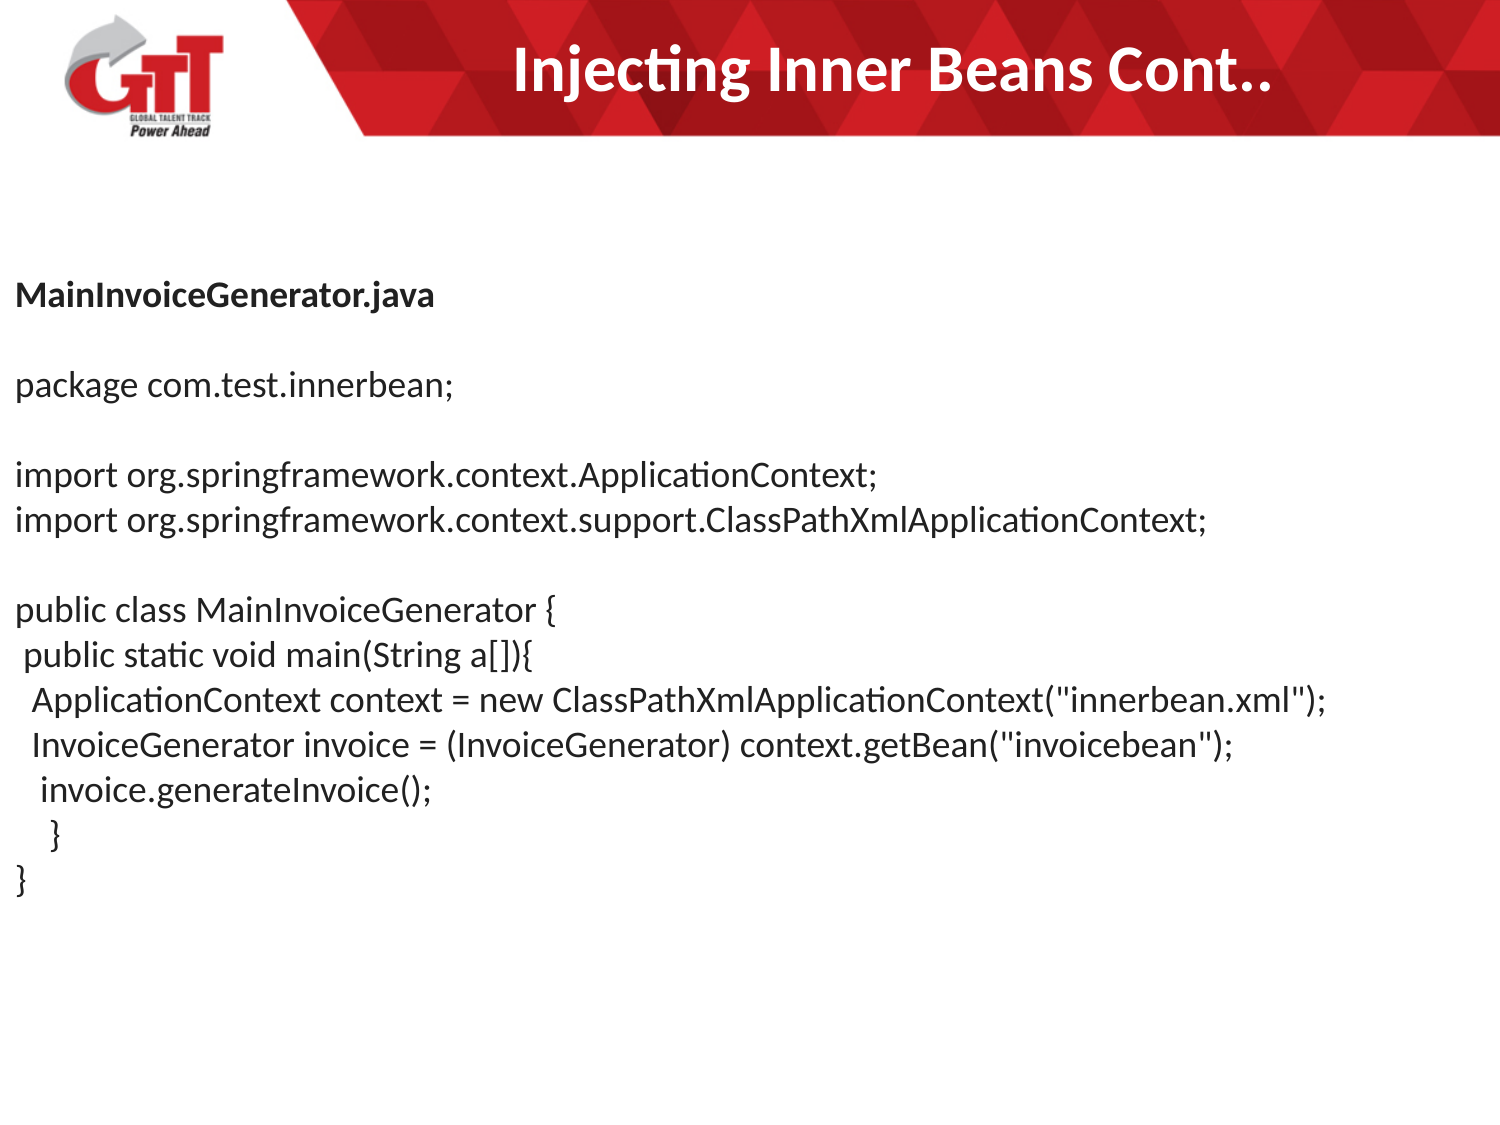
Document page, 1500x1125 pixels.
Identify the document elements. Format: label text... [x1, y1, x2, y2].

text_box MainInvoiceGenerator.java package com.test.innerbean; import org.springframework.context.ApplicationContext; import org.springframework.context.support.ClassPathXmlApplicationContext; public class MainInvoiceGenerator { public static void main(String a[]){ ApplicationContext context = new ClassPathXmlApplicationContext("innerbean.xml"); InvoiceGenerator invoice = (InvoiceGenerator) context.getBean("invoicebean"); invoice.generateInvoice(); } } [0, 262, 1463, 908]
text_box Injecting Inner Beans Cont.. [324, 12, 1463, 118]
picture [0, 0, 1500, 1125]
